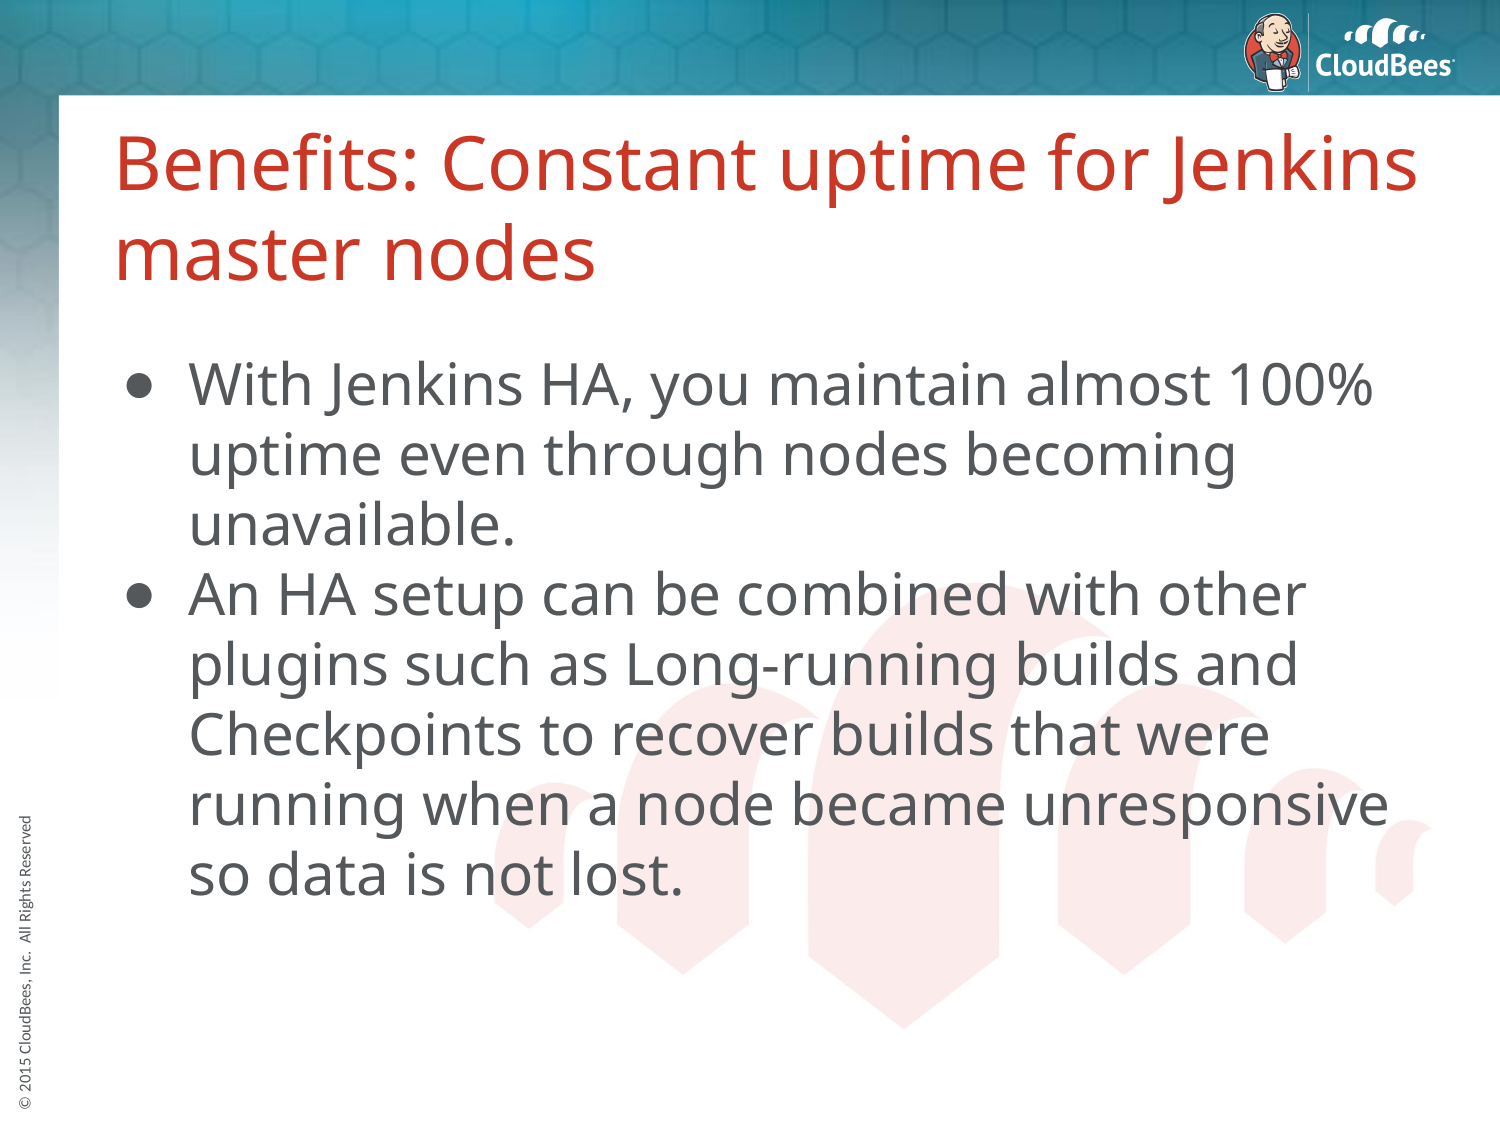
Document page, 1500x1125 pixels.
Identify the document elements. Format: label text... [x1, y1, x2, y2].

picture [0, 0, 1500, 1125]
title Benefits: Constant uptime for Jenkins master nodes [98, 136, 1448, 274]
picture [468, 559, 1455, 1052]
list With Jenkins HA, you maintain almost 100% uptime even through nodes becoming unavailable. An HA setup can be combined with other plugins such as Long-running builds and Checkpoints to recover builds that were running when a node became unresponsive so data is not lost. [98, 332, 1448, 1020]
